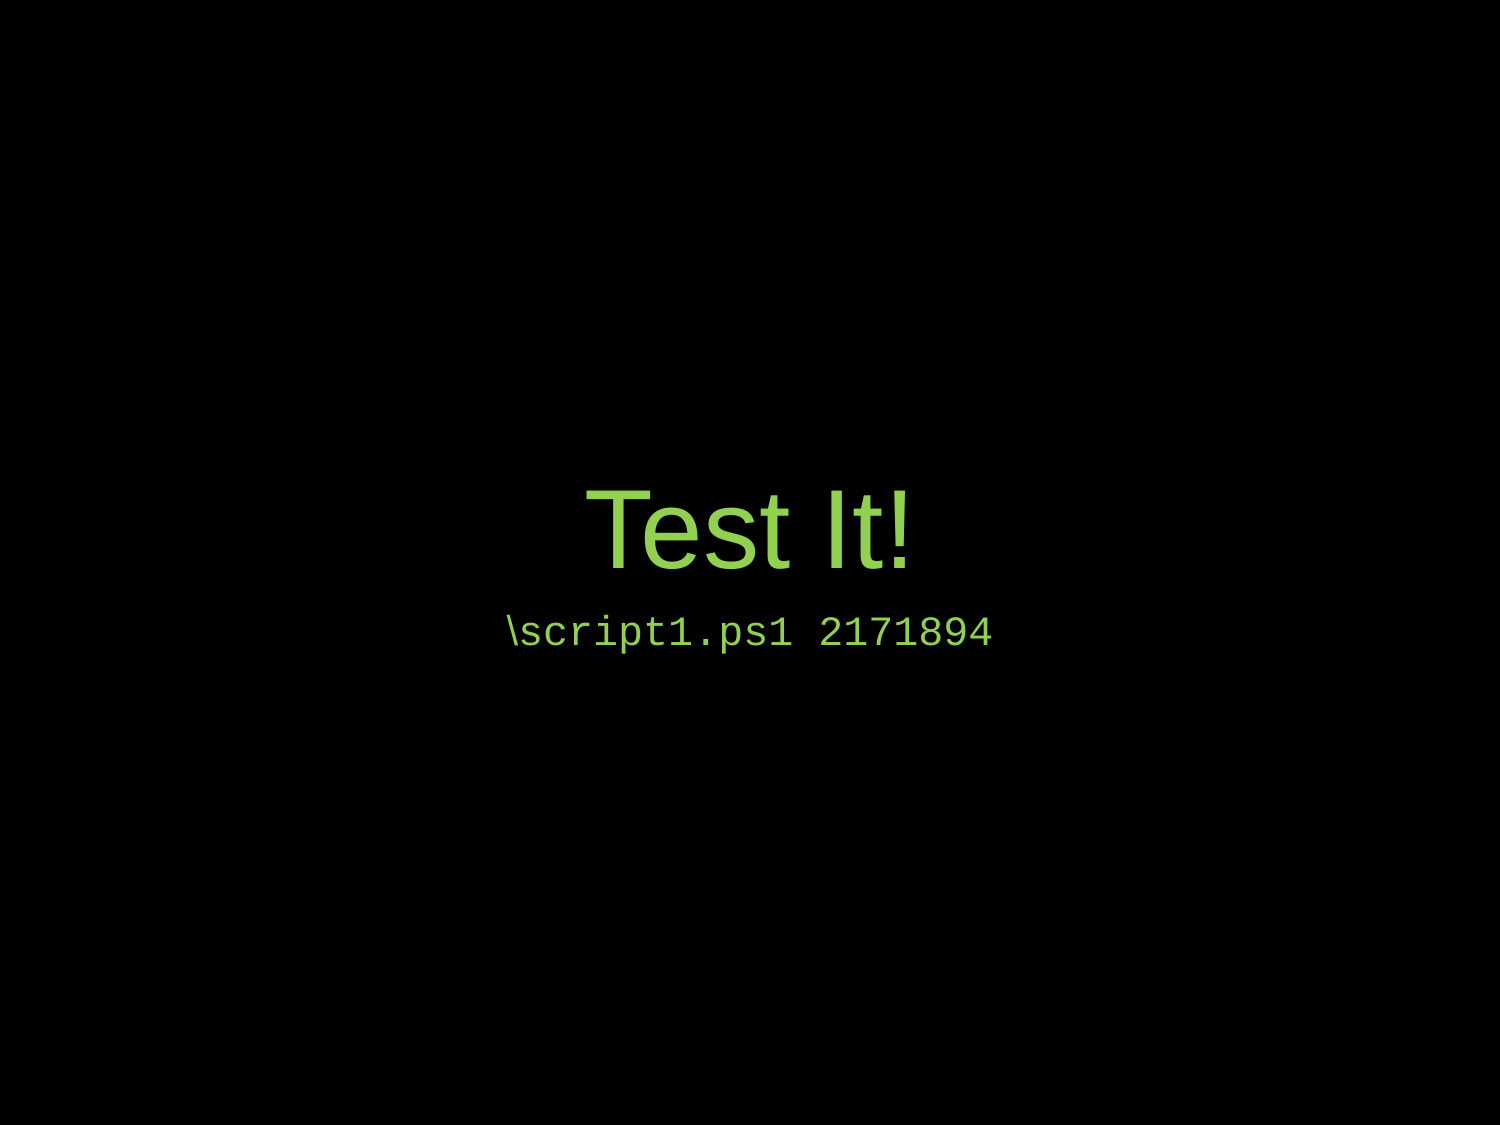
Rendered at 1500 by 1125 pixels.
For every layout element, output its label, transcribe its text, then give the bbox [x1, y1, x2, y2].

list Test It! \script1.ps1 2171894 [77, 190, 1423, 935]
